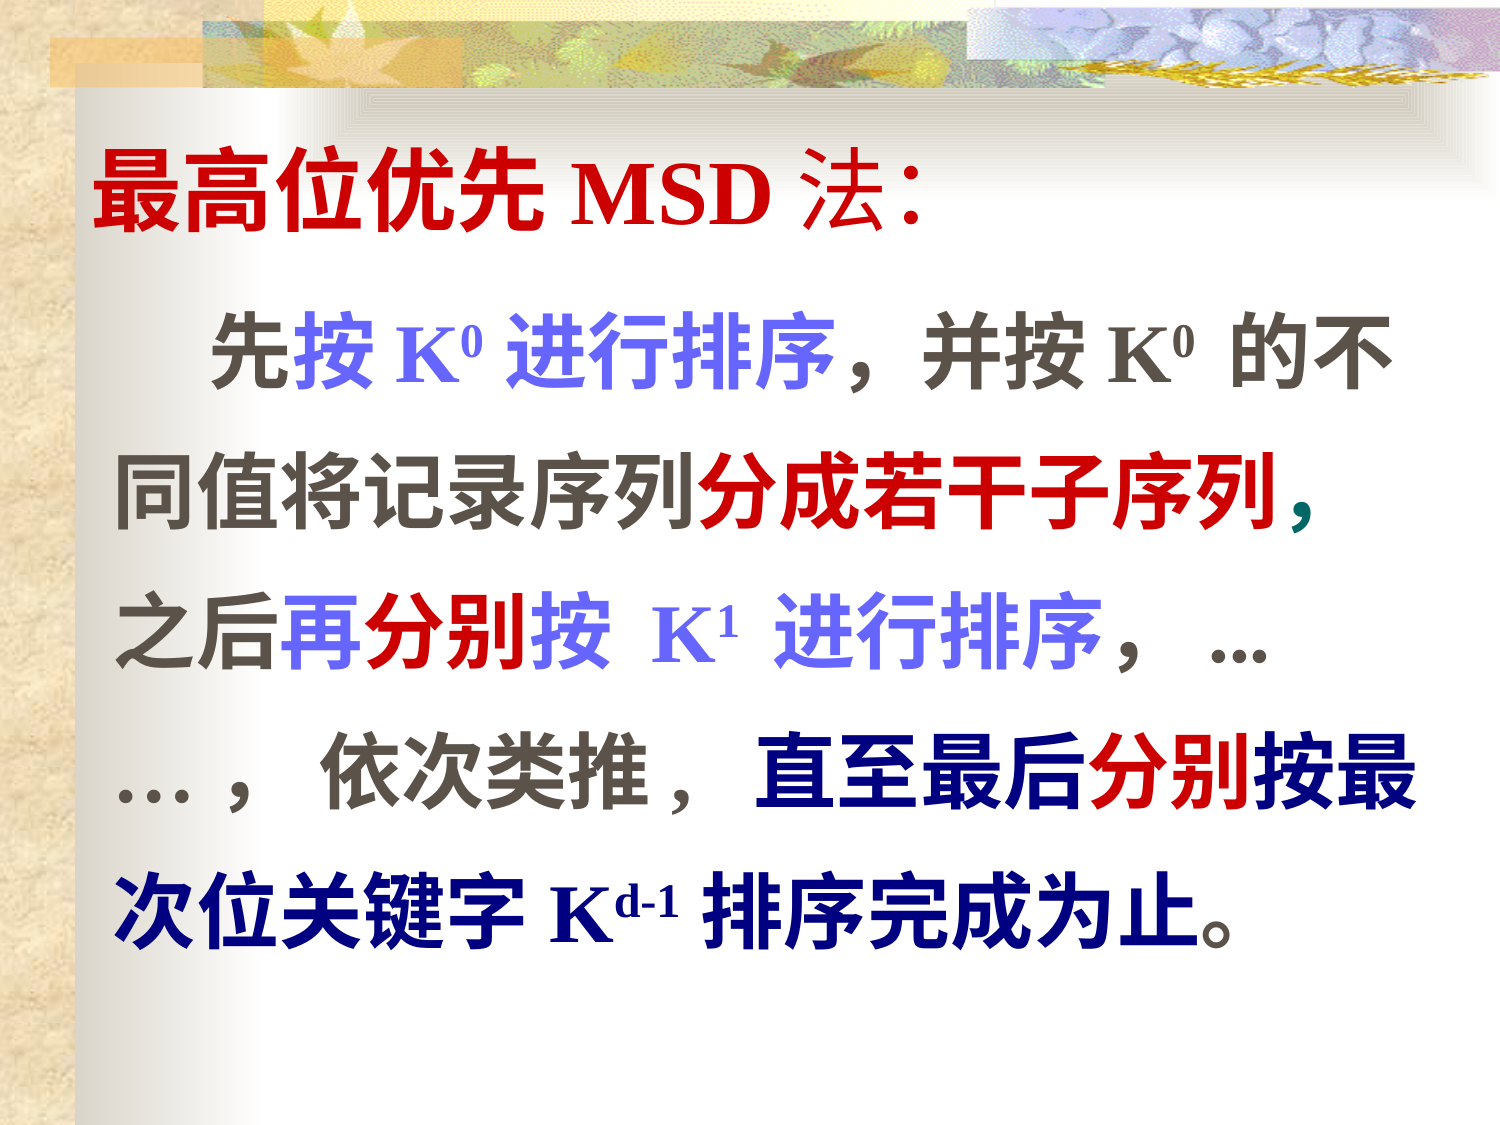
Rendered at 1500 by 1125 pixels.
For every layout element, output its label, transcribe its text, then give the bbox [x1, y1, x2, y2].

text_box 先按K0进行排序，并按K0 的不同值将记录序列分成若干子序列，之后再分别按 K1 进行排序，...…， 依次类推, 直至最后分别按最次位关键字Kd-1排序完成为止。 [98, 251, 1436, 967]
title 最高位优先MSD法： [74, 137, 1351, 251]
picture [0, 0, 1500, 1125]
